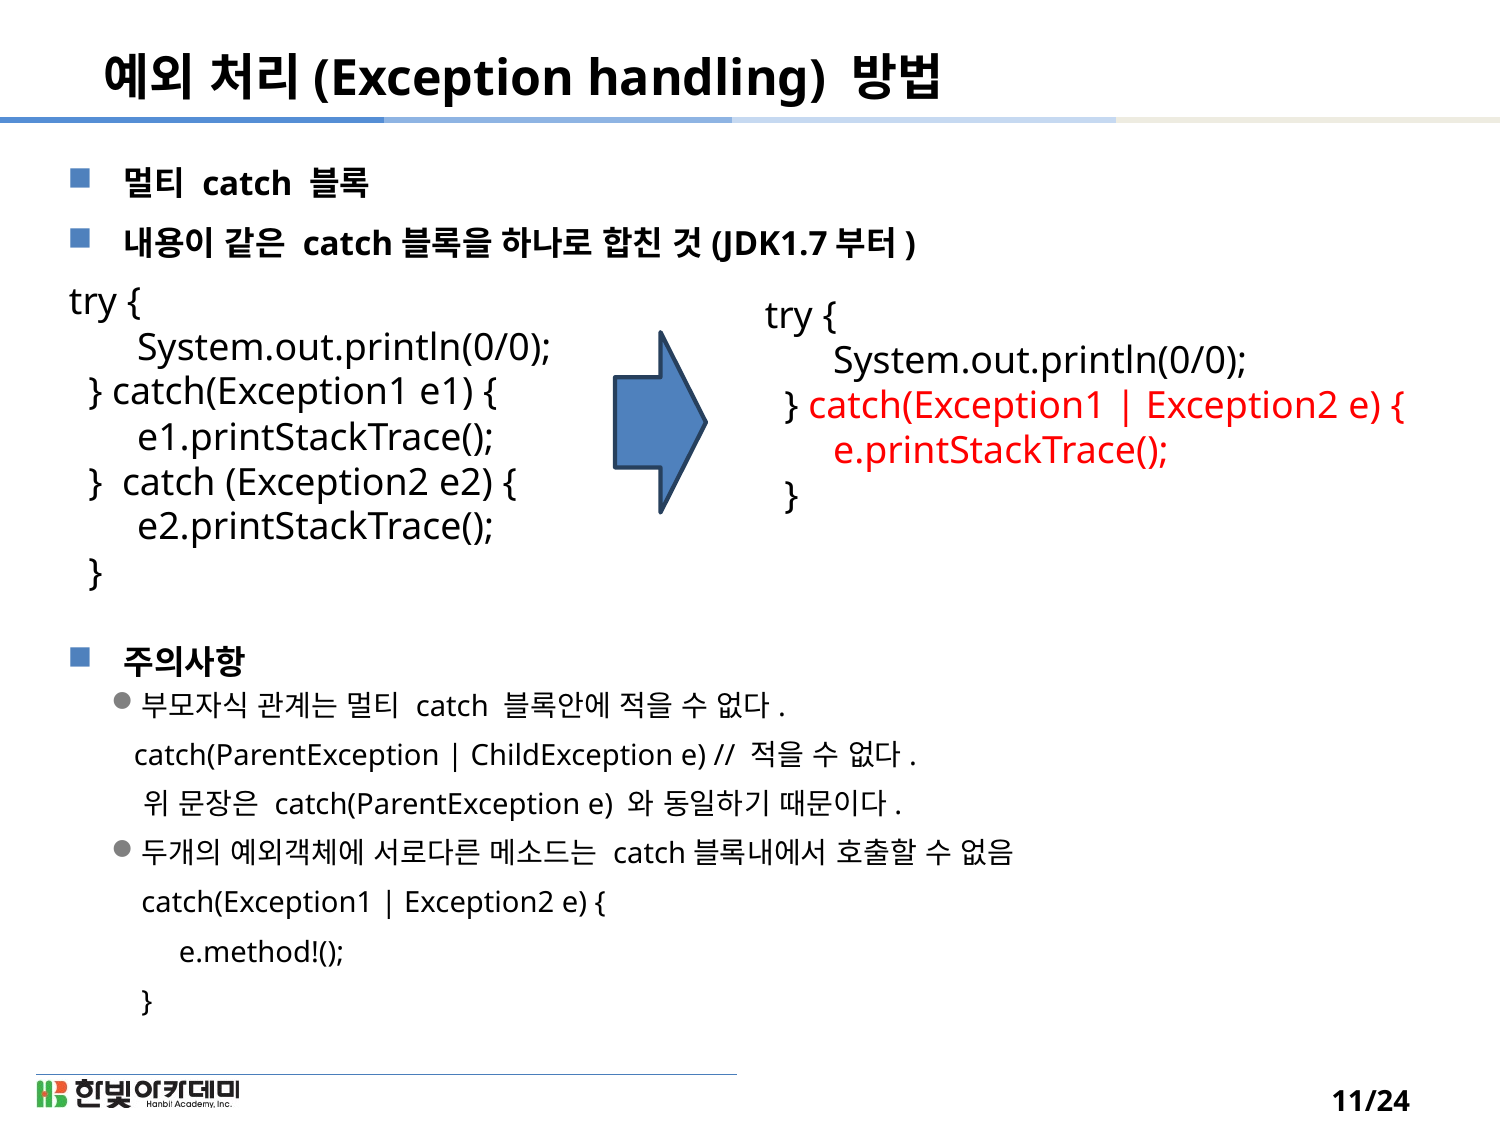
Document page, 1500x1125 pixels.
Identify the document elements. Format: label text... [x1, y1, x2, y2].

list 멀티 catch 블록 내용이 같은 catch블록을 하나로 합친 것(JDK1.7부터) 주의사항 부모자식 관계는 멀티 catch 블록안에 적을 수 없다. catch(ParentException | ChildException e) // 적을 수 없다. 위 문장은 catch(ParentException e) 와 동일하기 때문이다. 두개의 예외객체에 서로다른 메소드는 catch블록내에서 호출할 수 없음 catch(Exception1 | Exception2 e) { e.method!(); } [52, 134, 1436, 1083]
text_box try { System.out.println(0/0); } catch(Exception1 e1) { e1.printStackTrace(); } catch (Exception2 e2) { e2.printStackTrace(); } [36, 270, 603, 600]
picture [36, 1079, 239, 1108]
text_box [612, 330, 708, 515]
title 예외 처리(Exception handling) 방법 [88, 30, 1330, 121]
